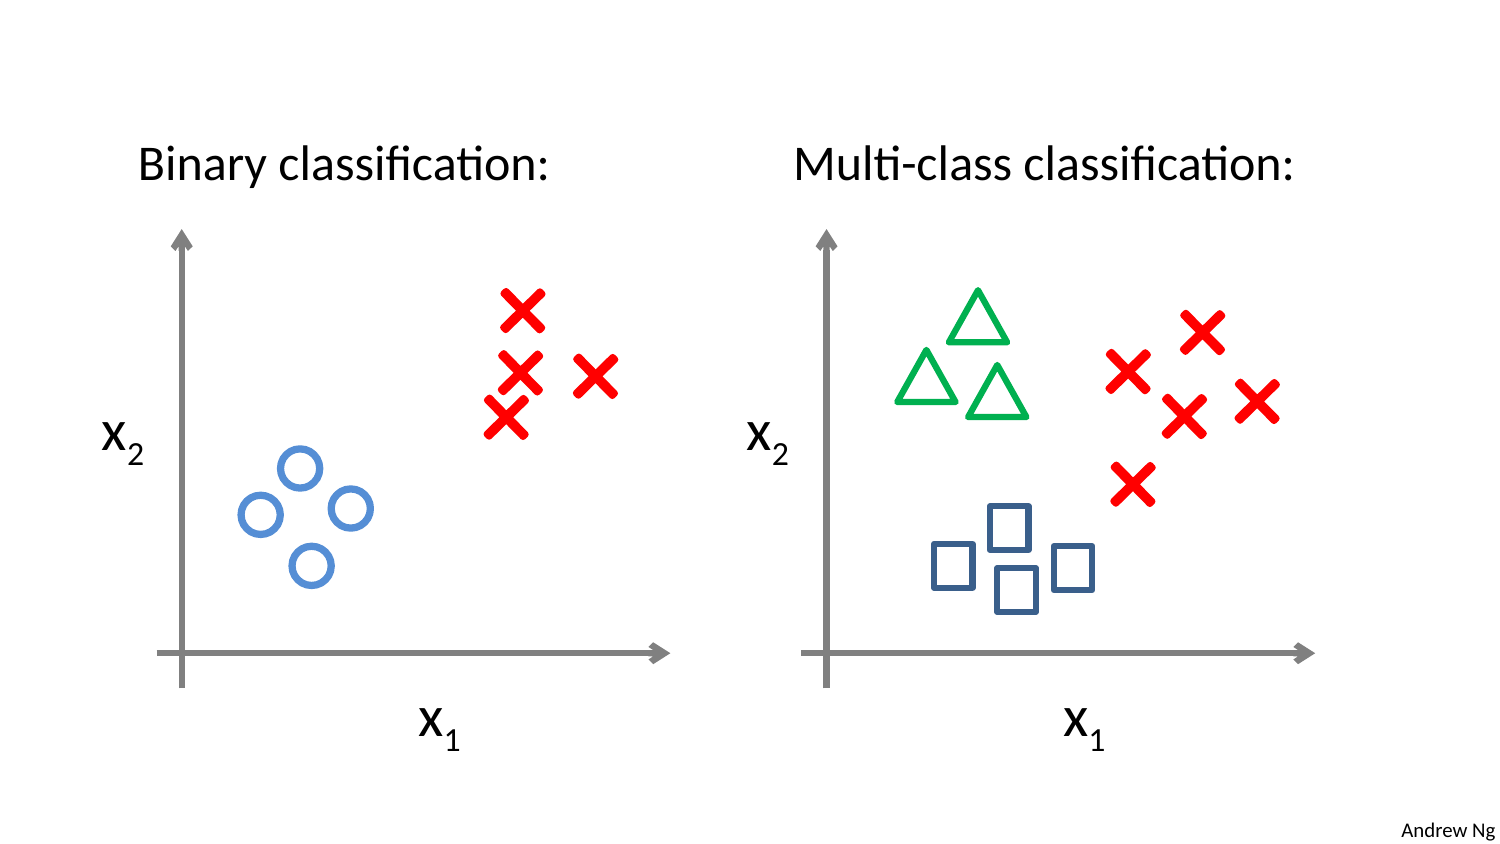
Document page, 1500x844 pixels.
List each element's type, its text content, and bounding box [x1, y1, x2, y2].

text_box Multi-class classification: [778, 122, 1313, 198]
text_box [966, 362, 1029, 420]
text_box [932, 542, 975, 590]
text_box [1052, 544, 1094, 592]
text_box [947, 288, 1010, 345]
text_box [197, 247, 638, 614]
text_box [1180, 310, 1225, 355]
text_box [988, 504, 1030, 552]
text_box [995, 566, 1038, 614]
text_box [1111, 462, 1155, 507]
text_box [1235, 379, 1279, 424]
text_box x2 [731, 384, 804, 480]
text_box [92, 228, 671, 740]
text_box [1162, 394, 1207, 439]
text_box x1 [1048, 670, 1121, 766]
text_box Binary classification: [123, 122, 658, 198]
text_box [895, 347, 958, 405]
text_box [1106, 349, 1150, 394]
